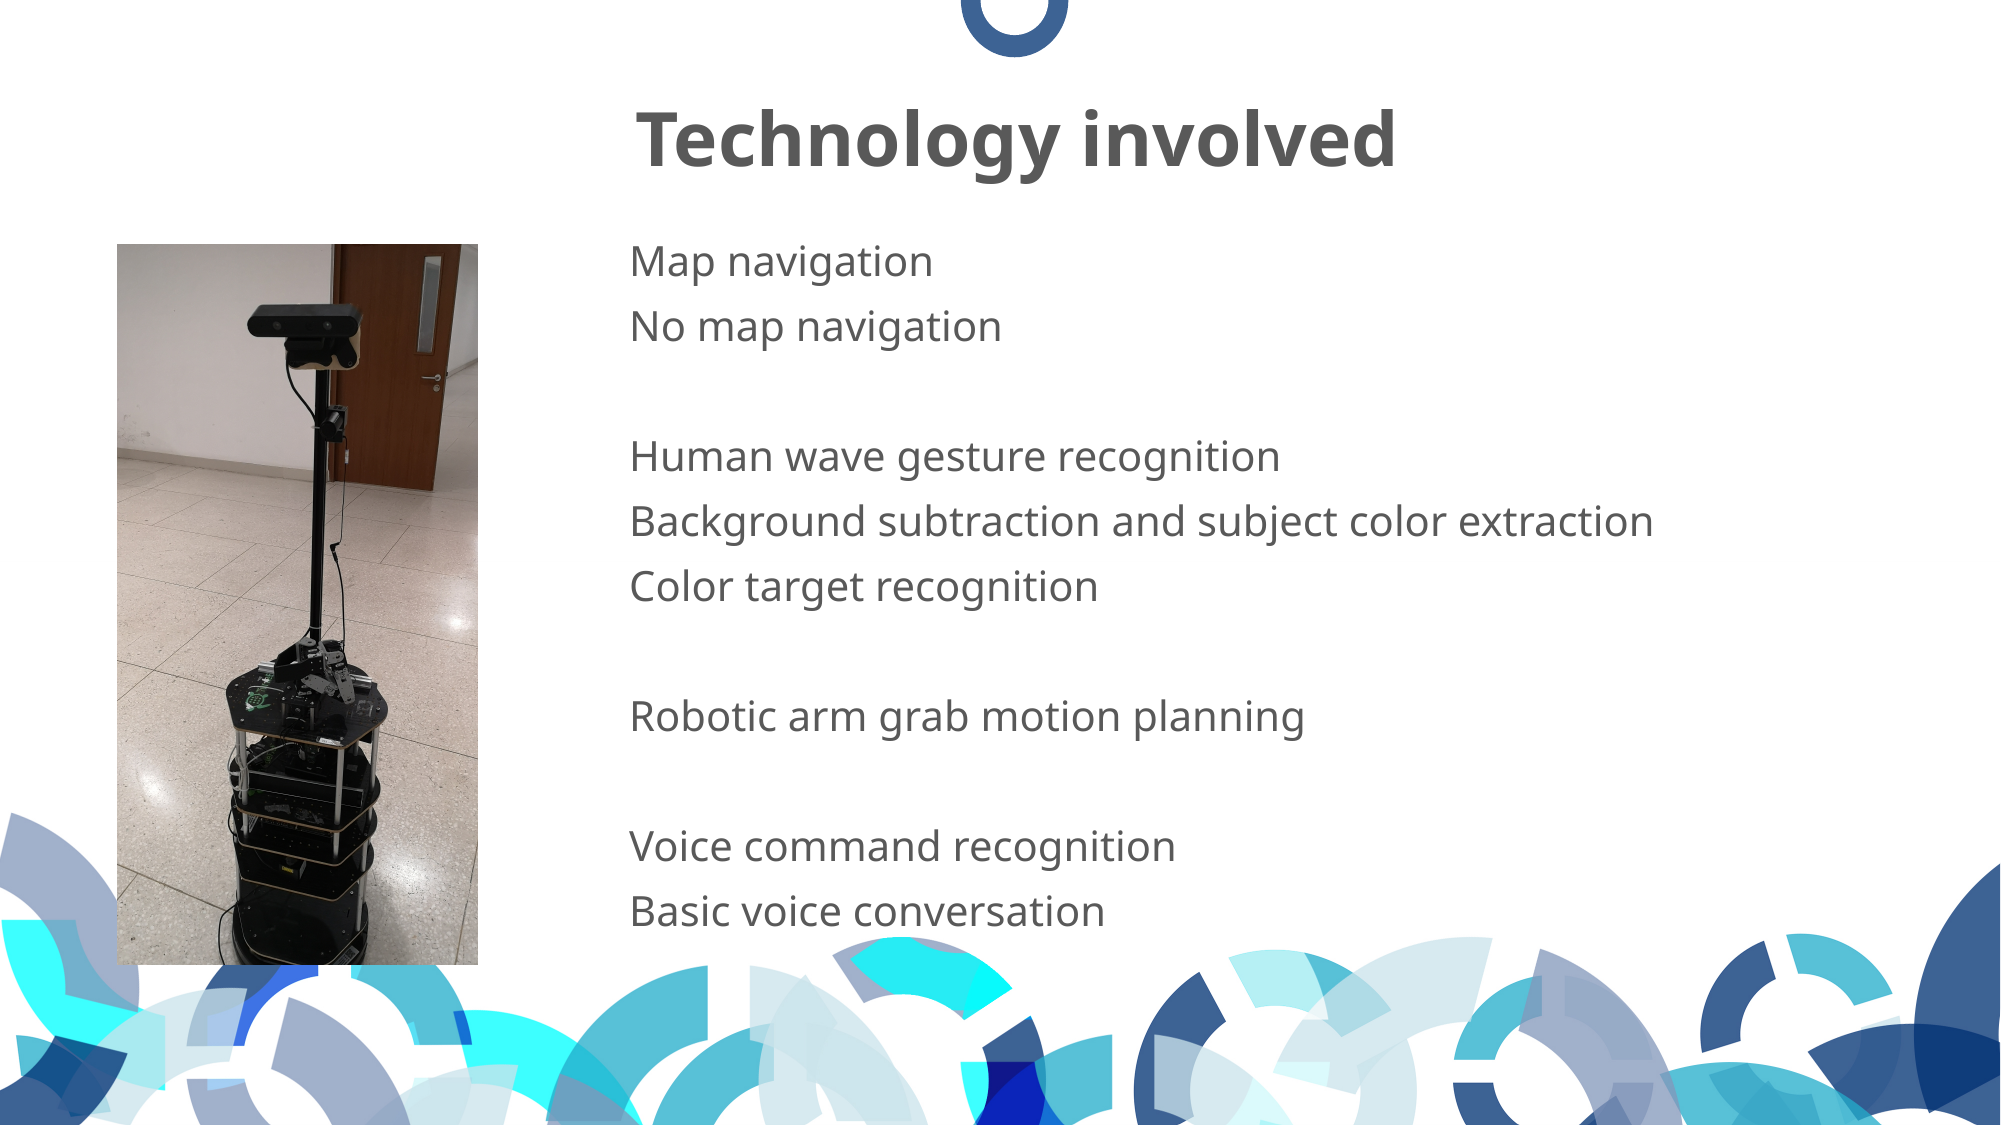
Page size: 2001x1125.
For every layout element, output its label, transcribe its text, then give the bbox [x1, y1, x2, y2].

picture [0, 0, 2001, 1125]
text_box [985, 0, 1044, 83]
text_box Map navigation No map navigation Human wave gesture recognition Background subtraction and subject color extraction Color target recognition Robotic arm grab motion planning Voice command recognition Basic voice conversation [614, 212, 1893, 943]
text_box Technology involved [512, 57, 1523, 190]
